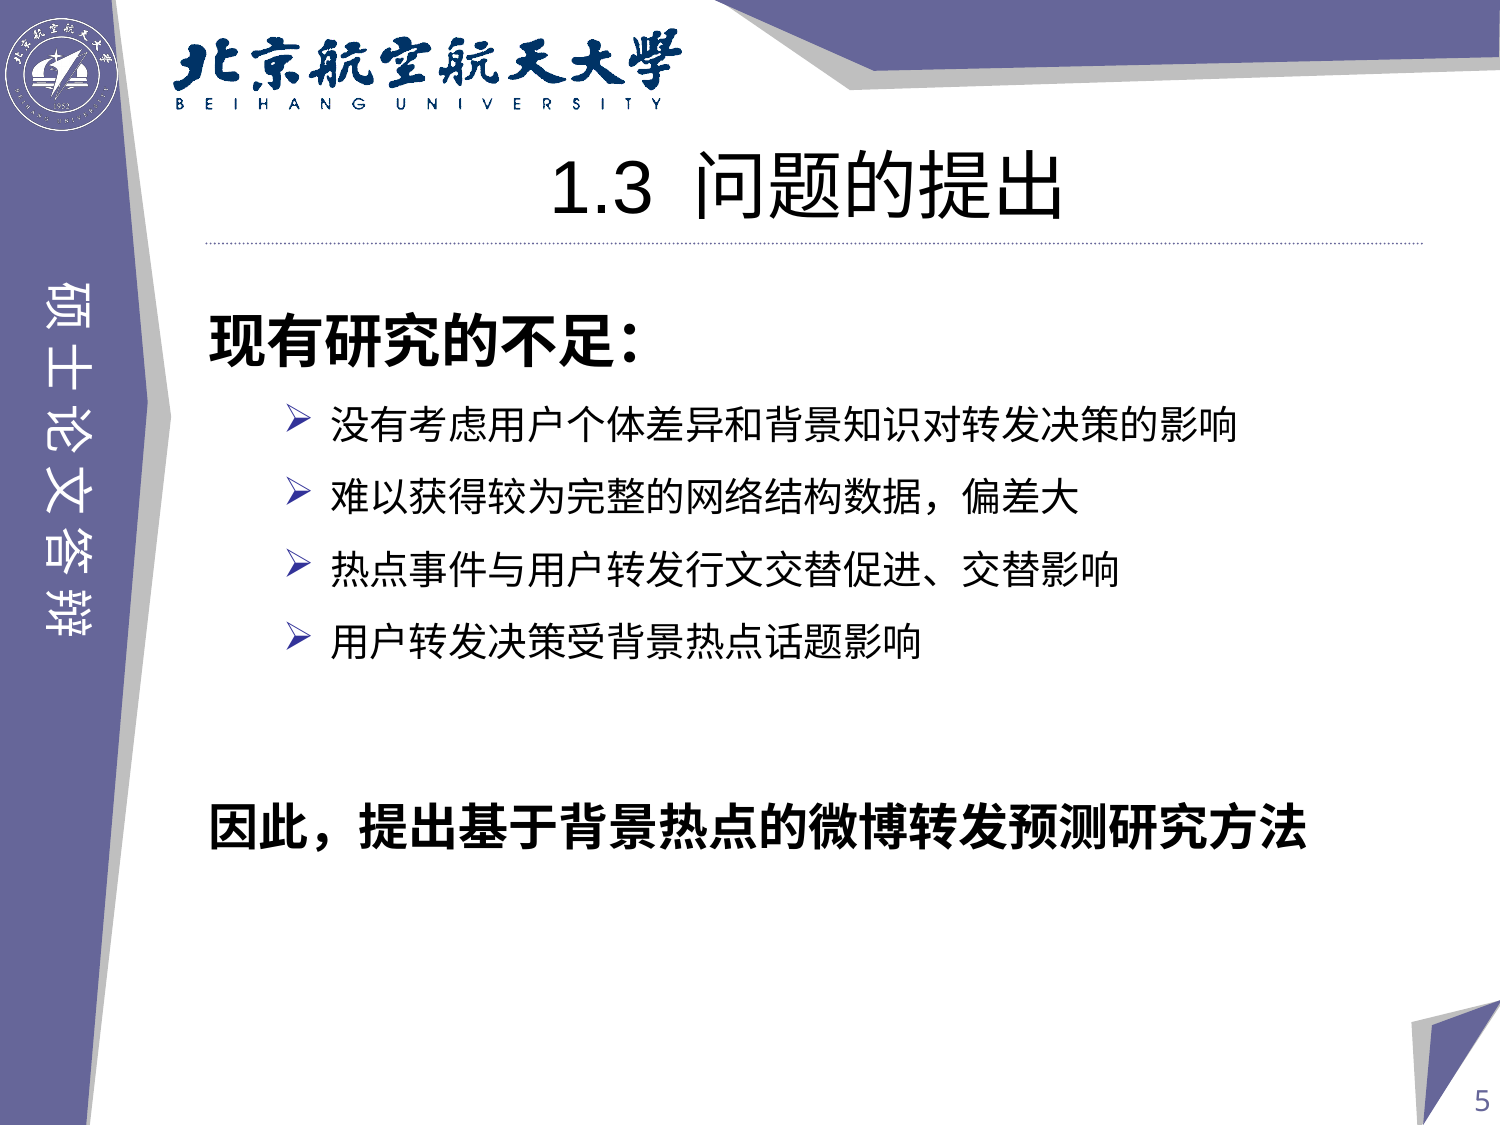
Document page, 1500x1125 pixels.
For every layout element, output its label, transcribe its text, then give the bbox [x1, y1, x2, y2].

slide_number 5 [1156, 1074, 1500, 1125]
title 1.3 问题的提出 [194, 125, 1424, 243]
text_box 因此，提出基于背景热点的微博转发预测研究方法 [193, 800, 1375, 863]
picture [171, 24, 691, 114]
text_box 现有研究的不足： 没有考虑用户个体差异和背景知识对转发决策的影响 难以获得较为完整的网络结构数据，偏差大 热点事件与用户转发行文交替促进、交替影响 用户转发决策受背景热点话题影响 [193, 302, 1422, 717]
picture [5, 18, 118, 131]
